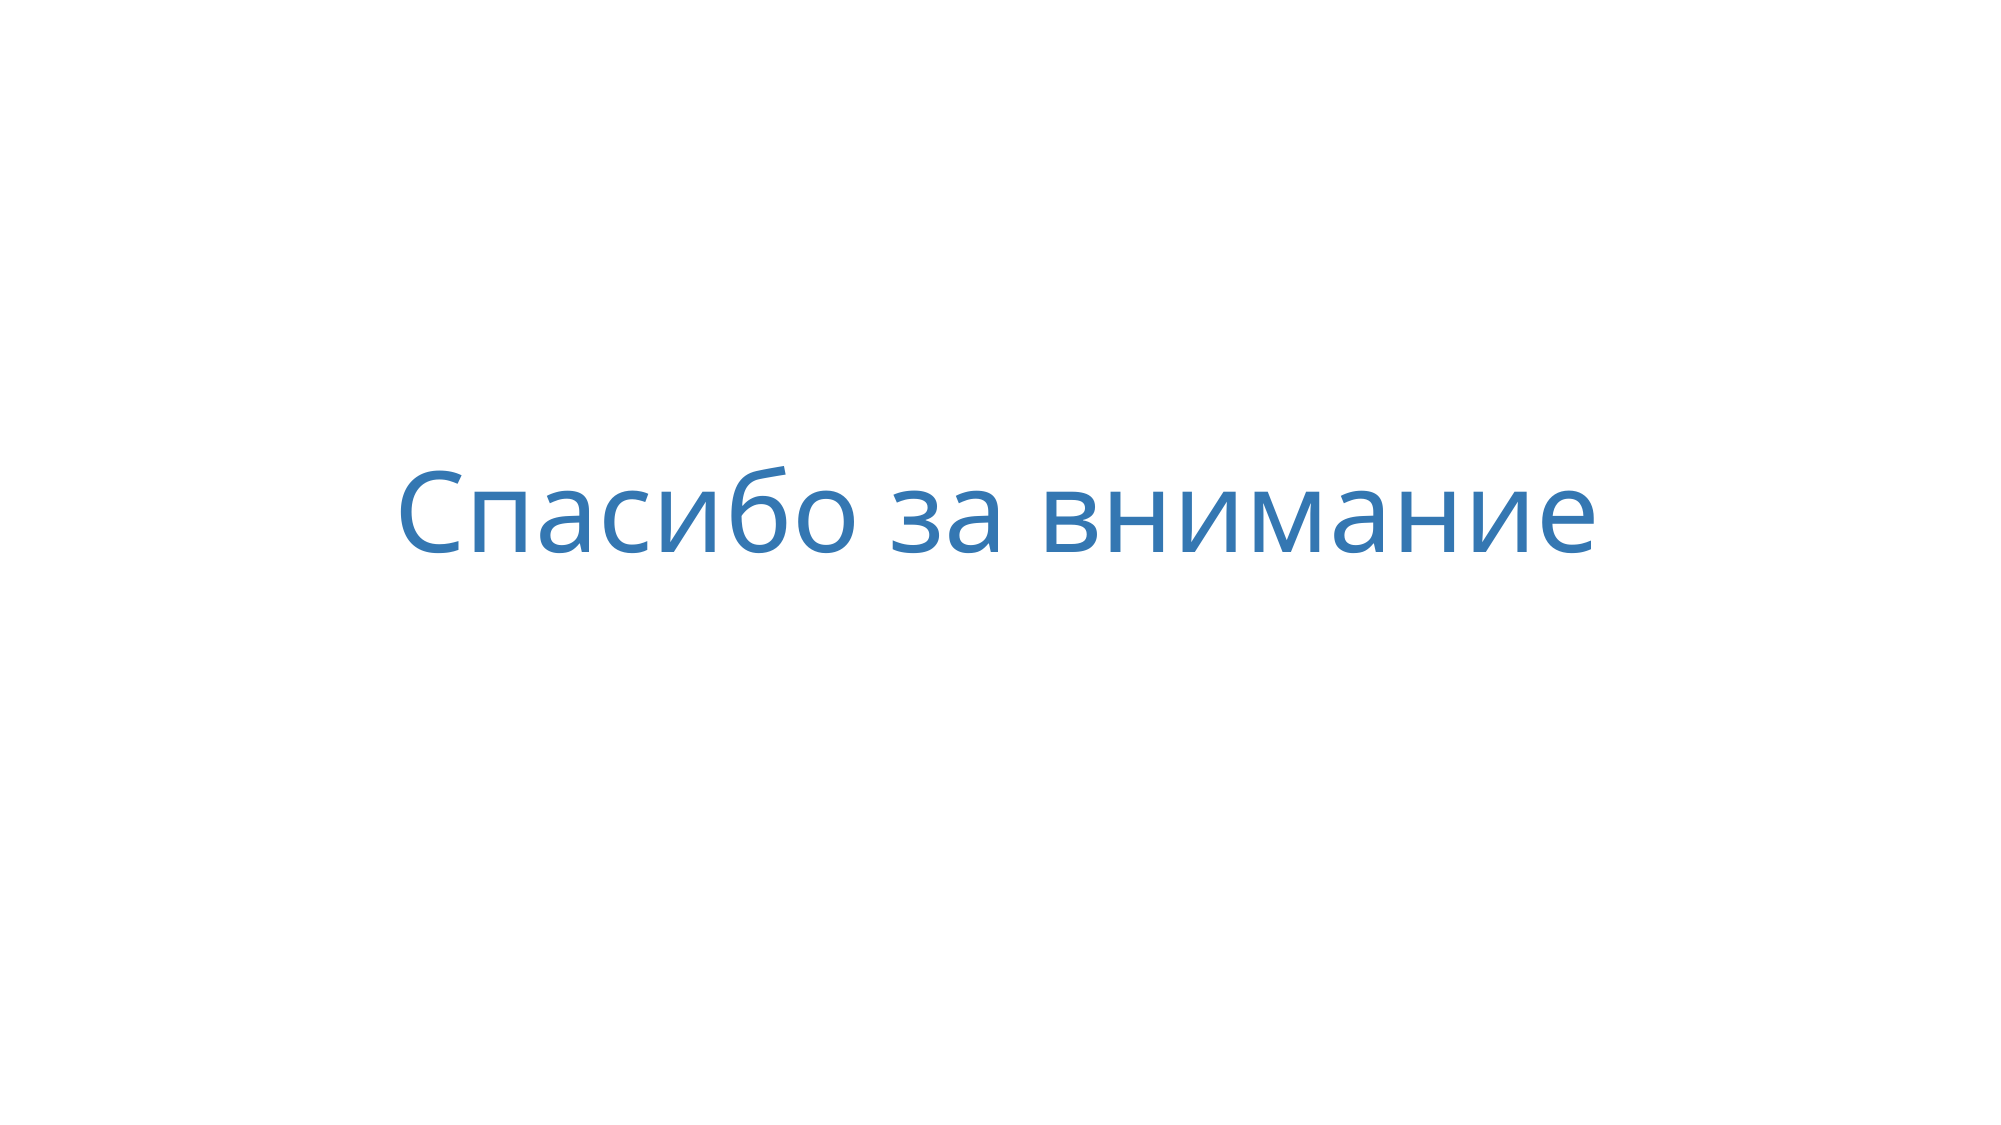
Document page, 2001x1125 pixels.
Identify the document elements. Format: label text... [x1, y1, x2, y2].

title Спасибо за внимание [266, 448, 1729, 584]
